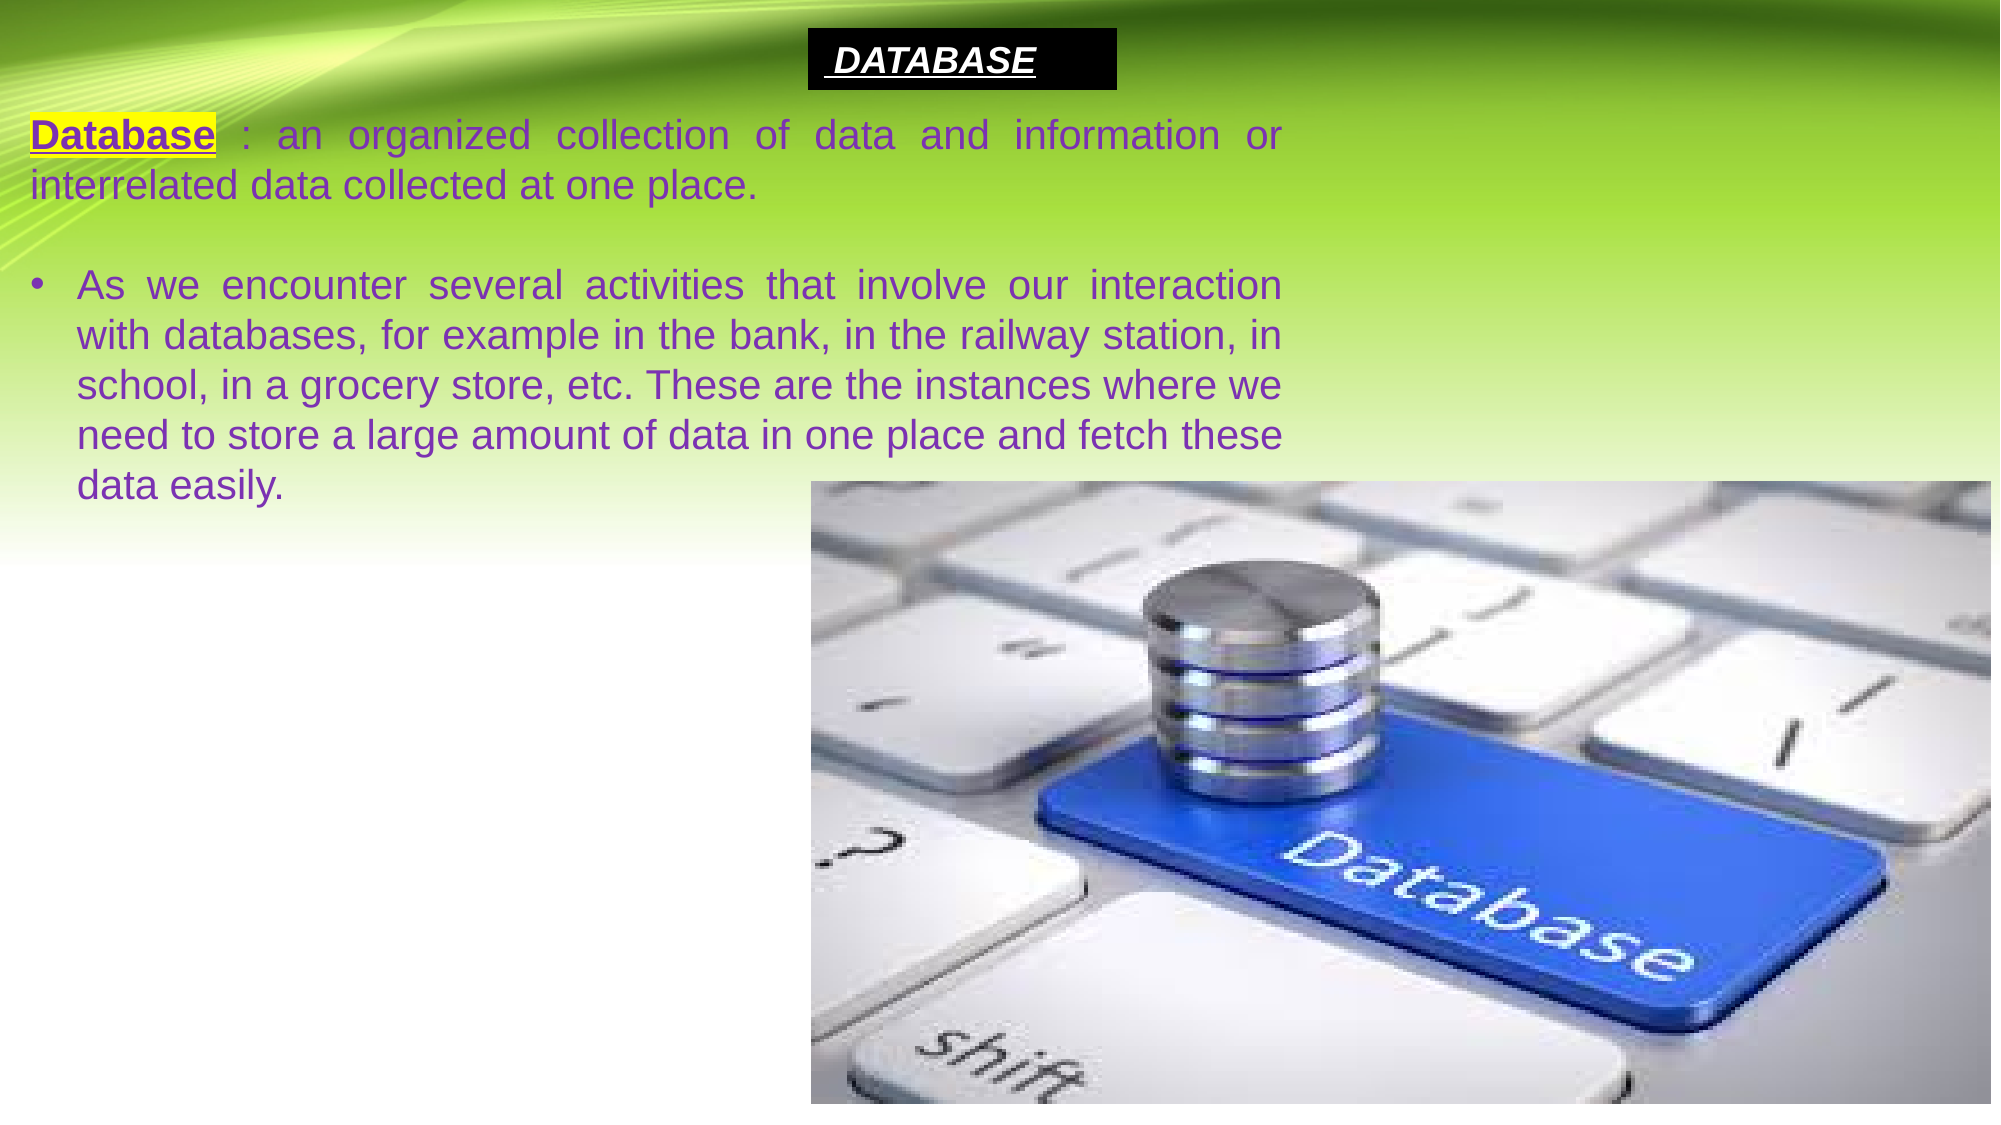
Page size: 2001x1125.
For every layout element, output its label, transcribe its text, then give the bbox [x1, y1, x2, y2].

text_box DATABASE [808, 28, 1117, 90]
picture [0, 0, 2000, 1125]
text_box Database : an organized collection of data and information or interrelated data collected at one place. As we encounter several activities that involve our interaction with databases, for example in the bank, in the railway station, in school, in a grocery store, etc. These are the instances where we need to store a large amount of data in one place and fetch these data easily. [15, 100, 1299, 1016]
